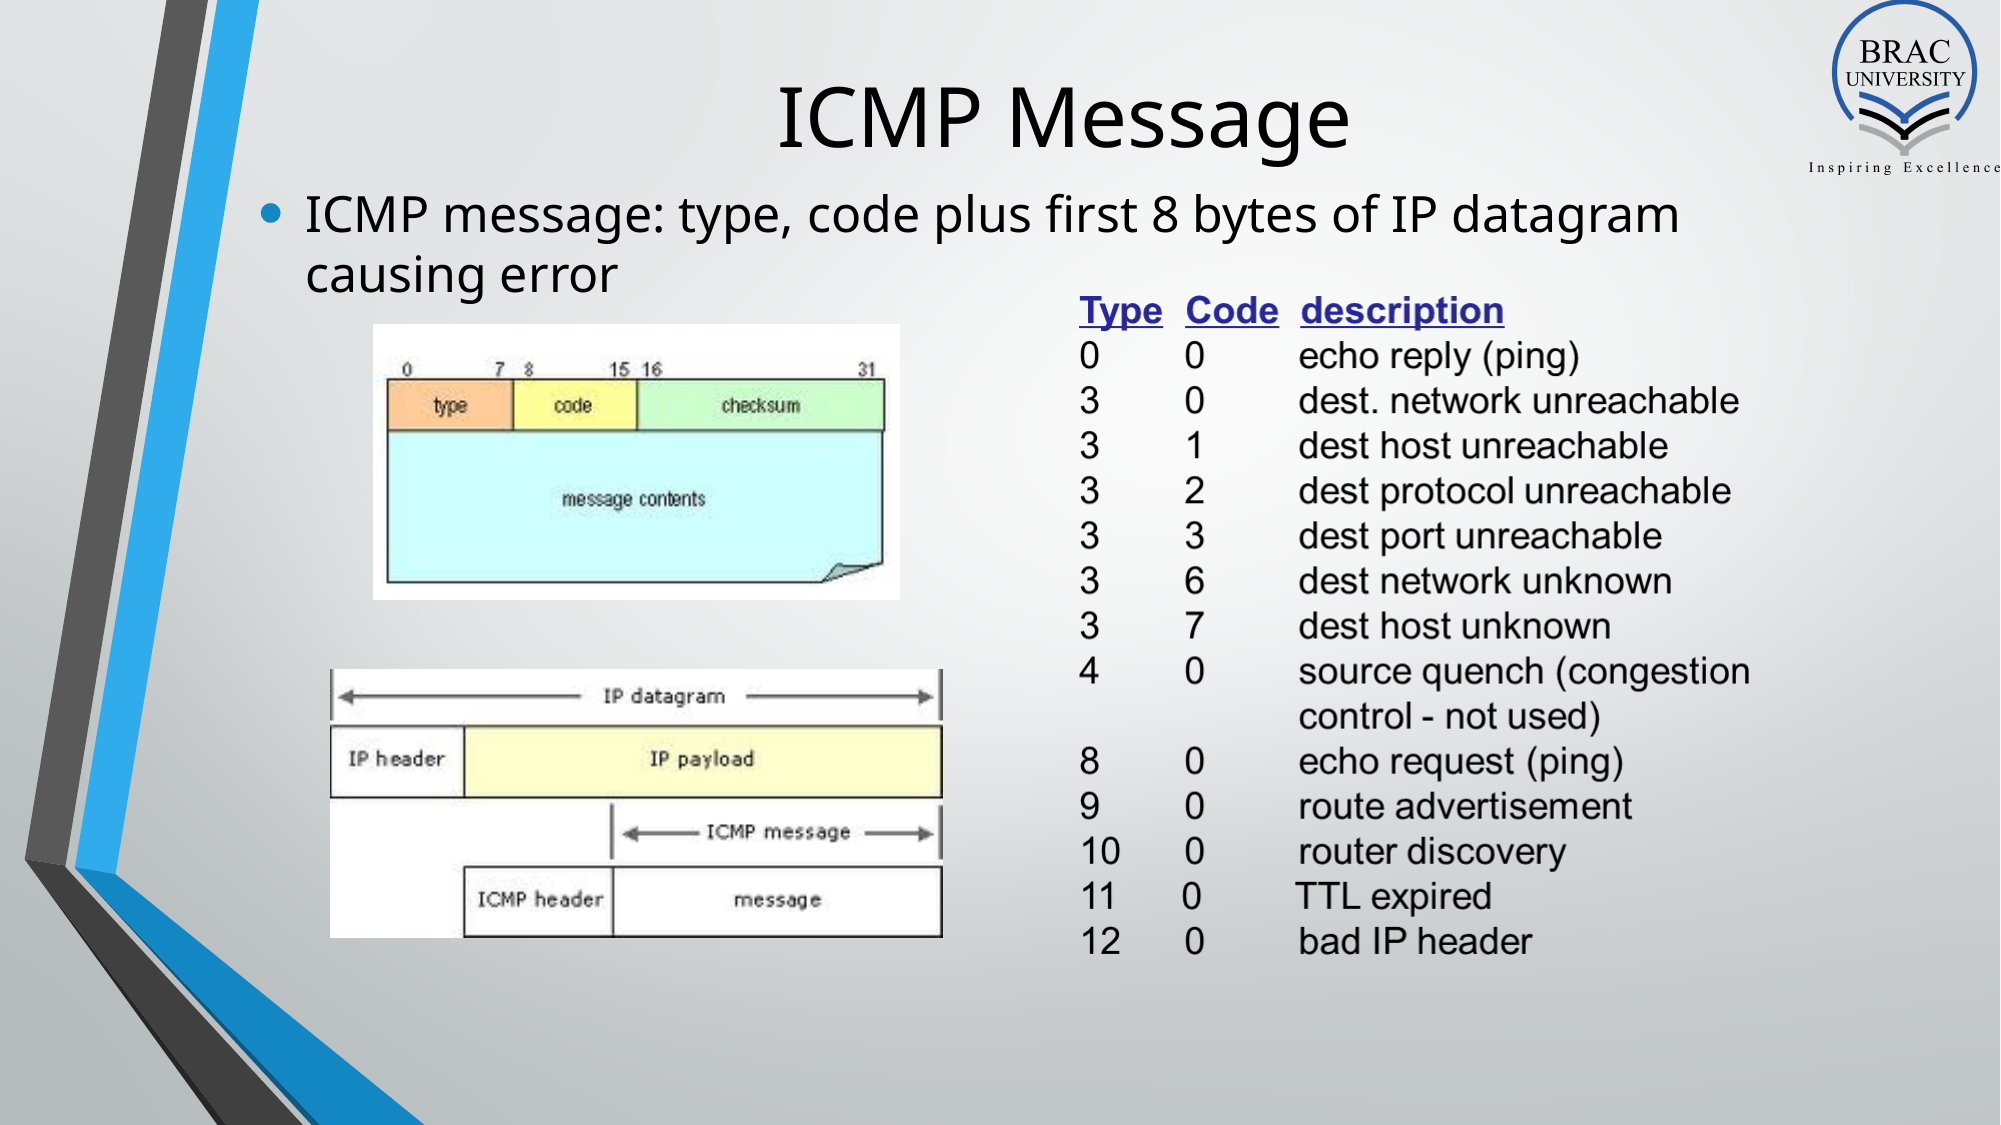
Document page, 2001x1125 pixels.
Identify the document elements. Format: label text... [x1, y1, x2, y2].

picture [1056, 274, 1774, 1023]
list ICMP message: type, code plus first 8 bytes of IP datagram causing error [243, 174, 1887, 950]
picture [373, 324, 900, 600]
title ICMP Message [243, 53, 1808, 174]
picture [329, 669, 943, 938]
picture [1808, 0, 2000, 176]
